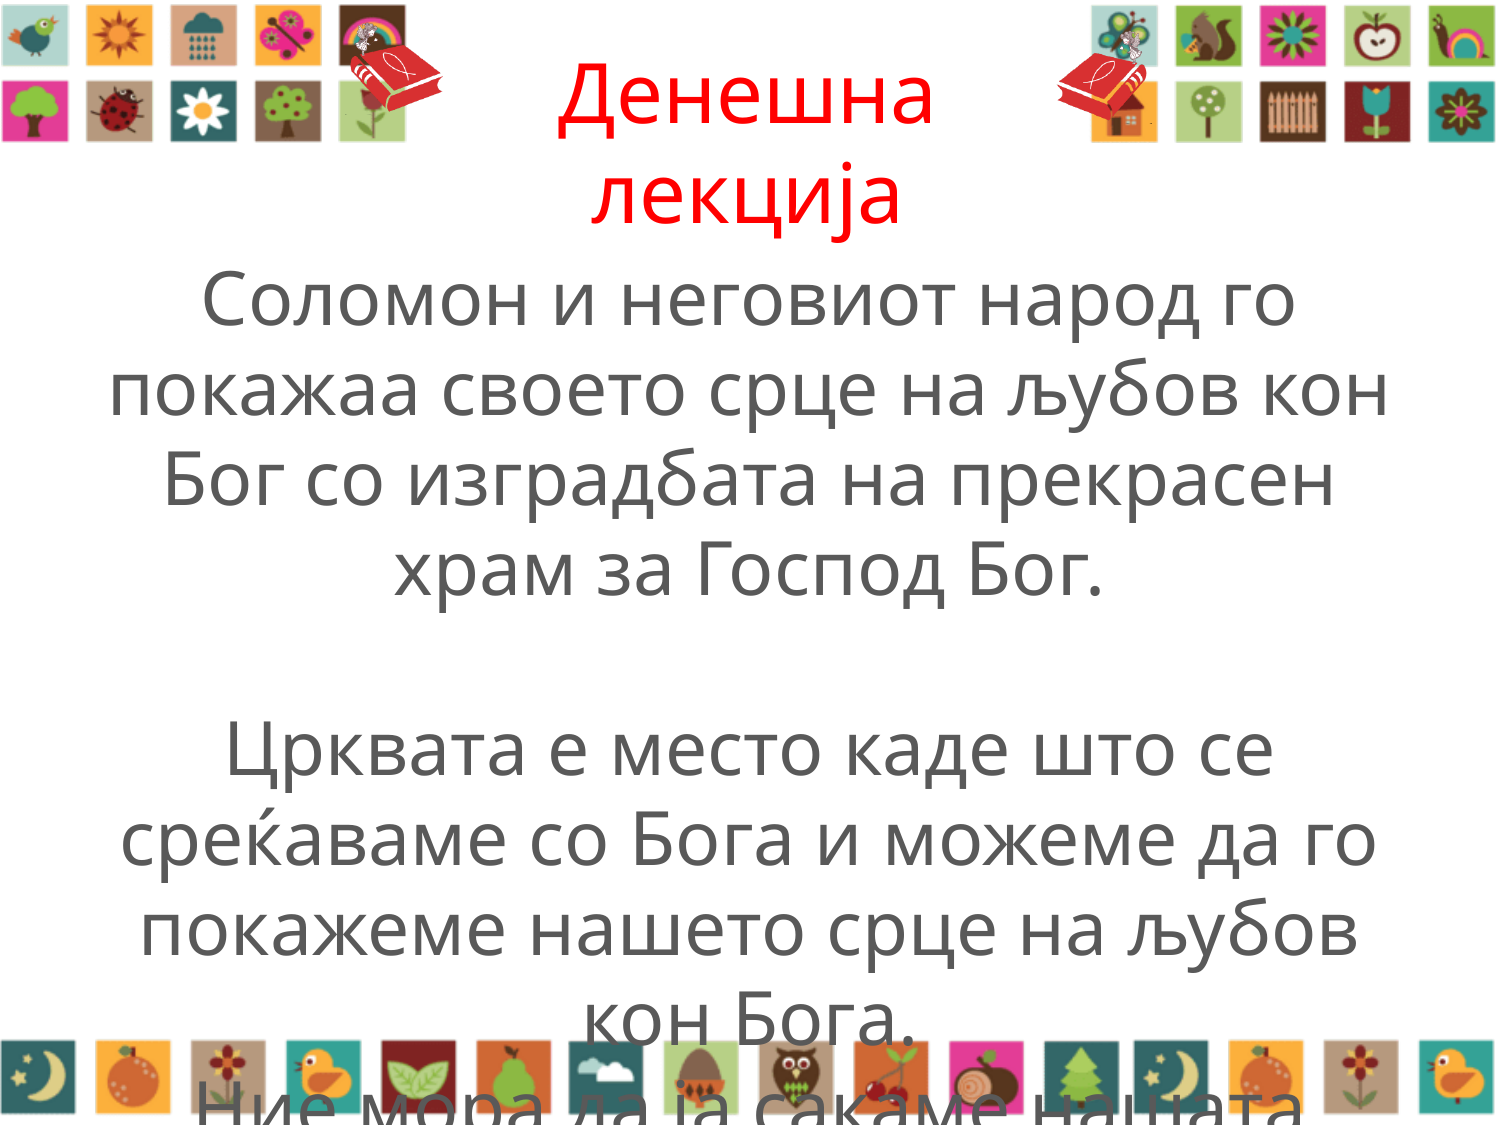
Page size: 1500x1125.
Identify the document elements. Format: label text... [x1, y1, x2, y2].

text_box Денешна лекција [415, 33, 1081, 243]
text_box Соломон и неговиот народ го покажаа своето срце на љубов кон Бог со изградбата на прекрасен храм за Господ Бог. Црквата е место каде што се среќаваме со Бога и можеме да го покажеме нашето срце на љубов кон Бога. Ние мора да ја сакаме нашата црква. [76, 243, 1424, 1027]
picture [1025, 3, 1500, 150]
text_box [0, 1028, 1500, 1118]
picture [0, 3, 475, 150]
